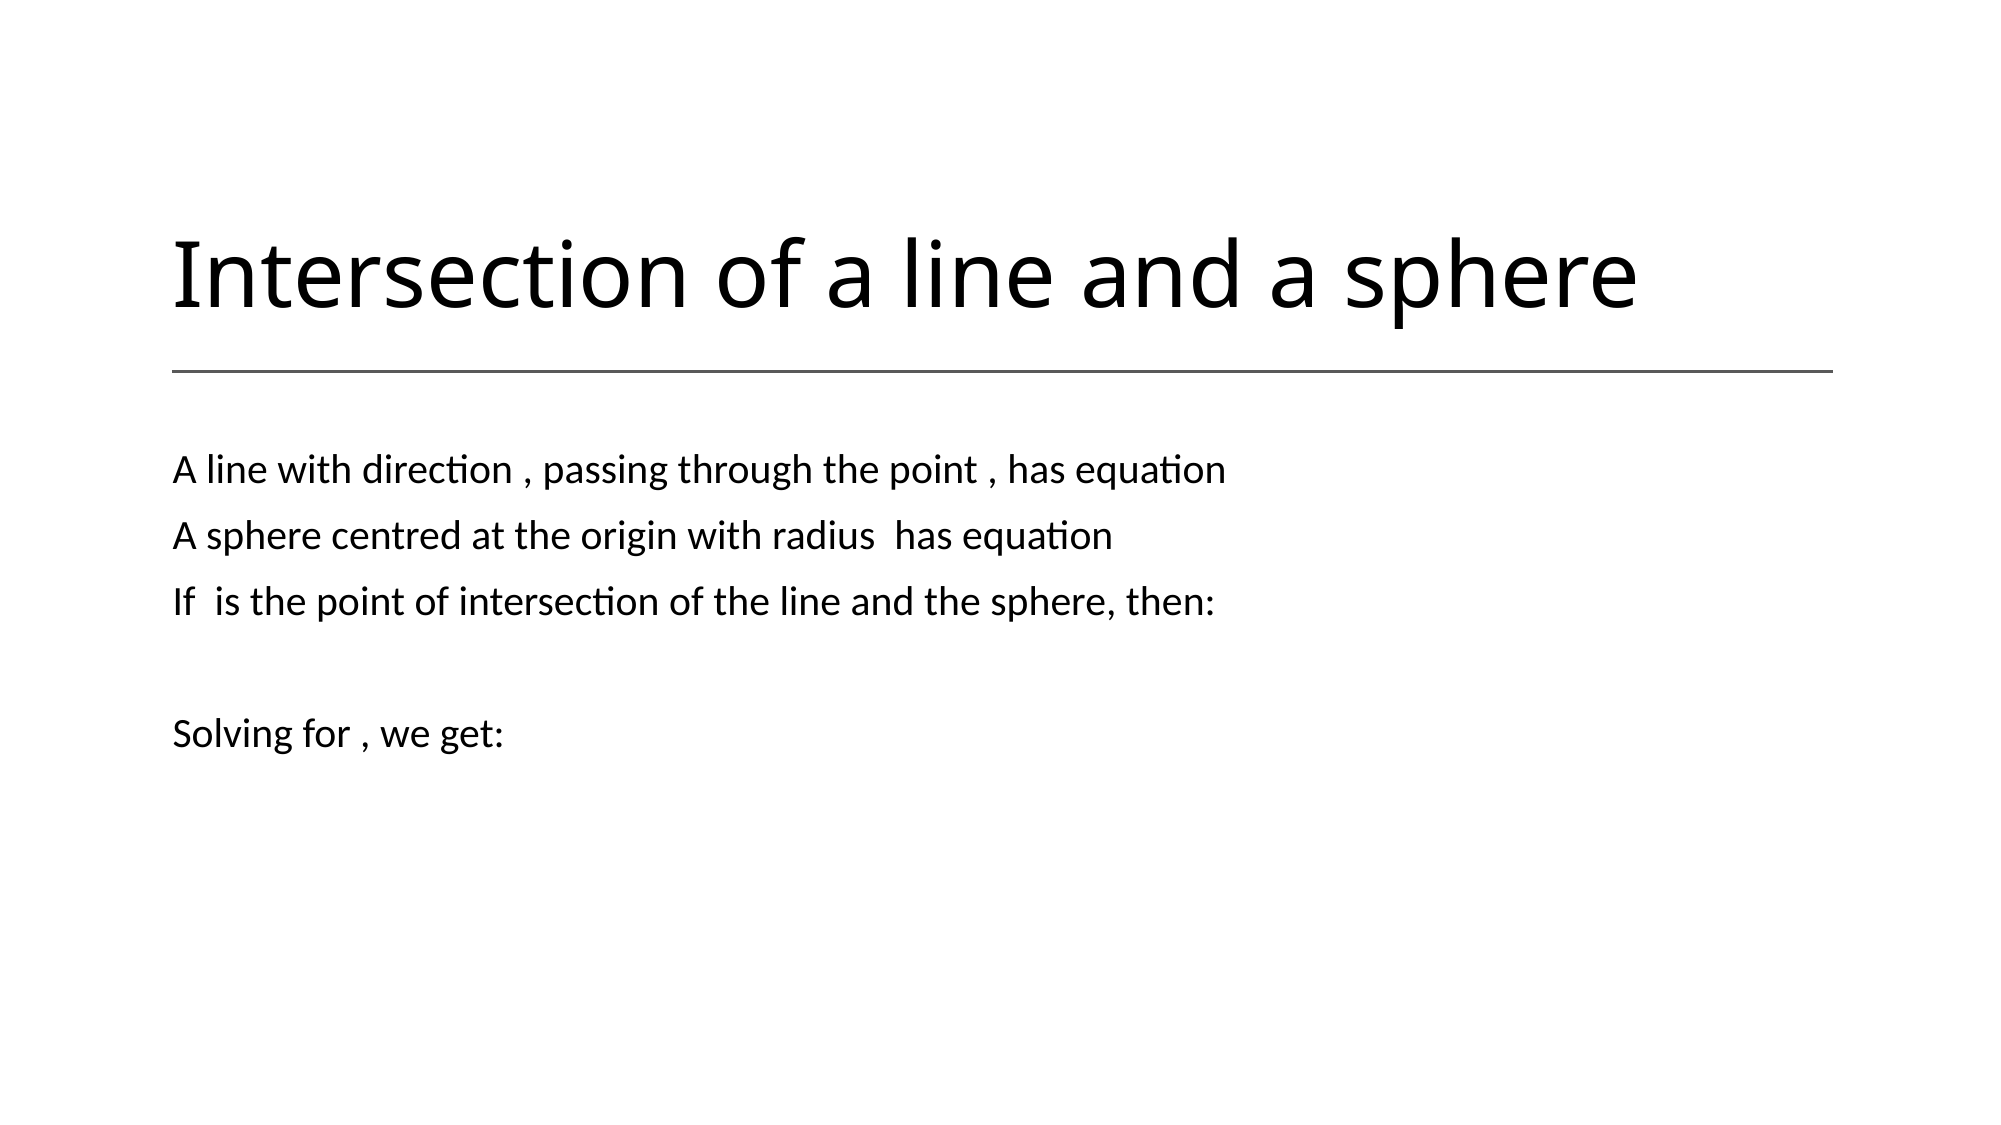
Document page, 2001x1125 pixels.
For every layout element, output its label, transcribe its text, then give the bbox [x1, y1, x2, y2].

title Intersection of a line and a sphere [157, 160, 1895, 335]
